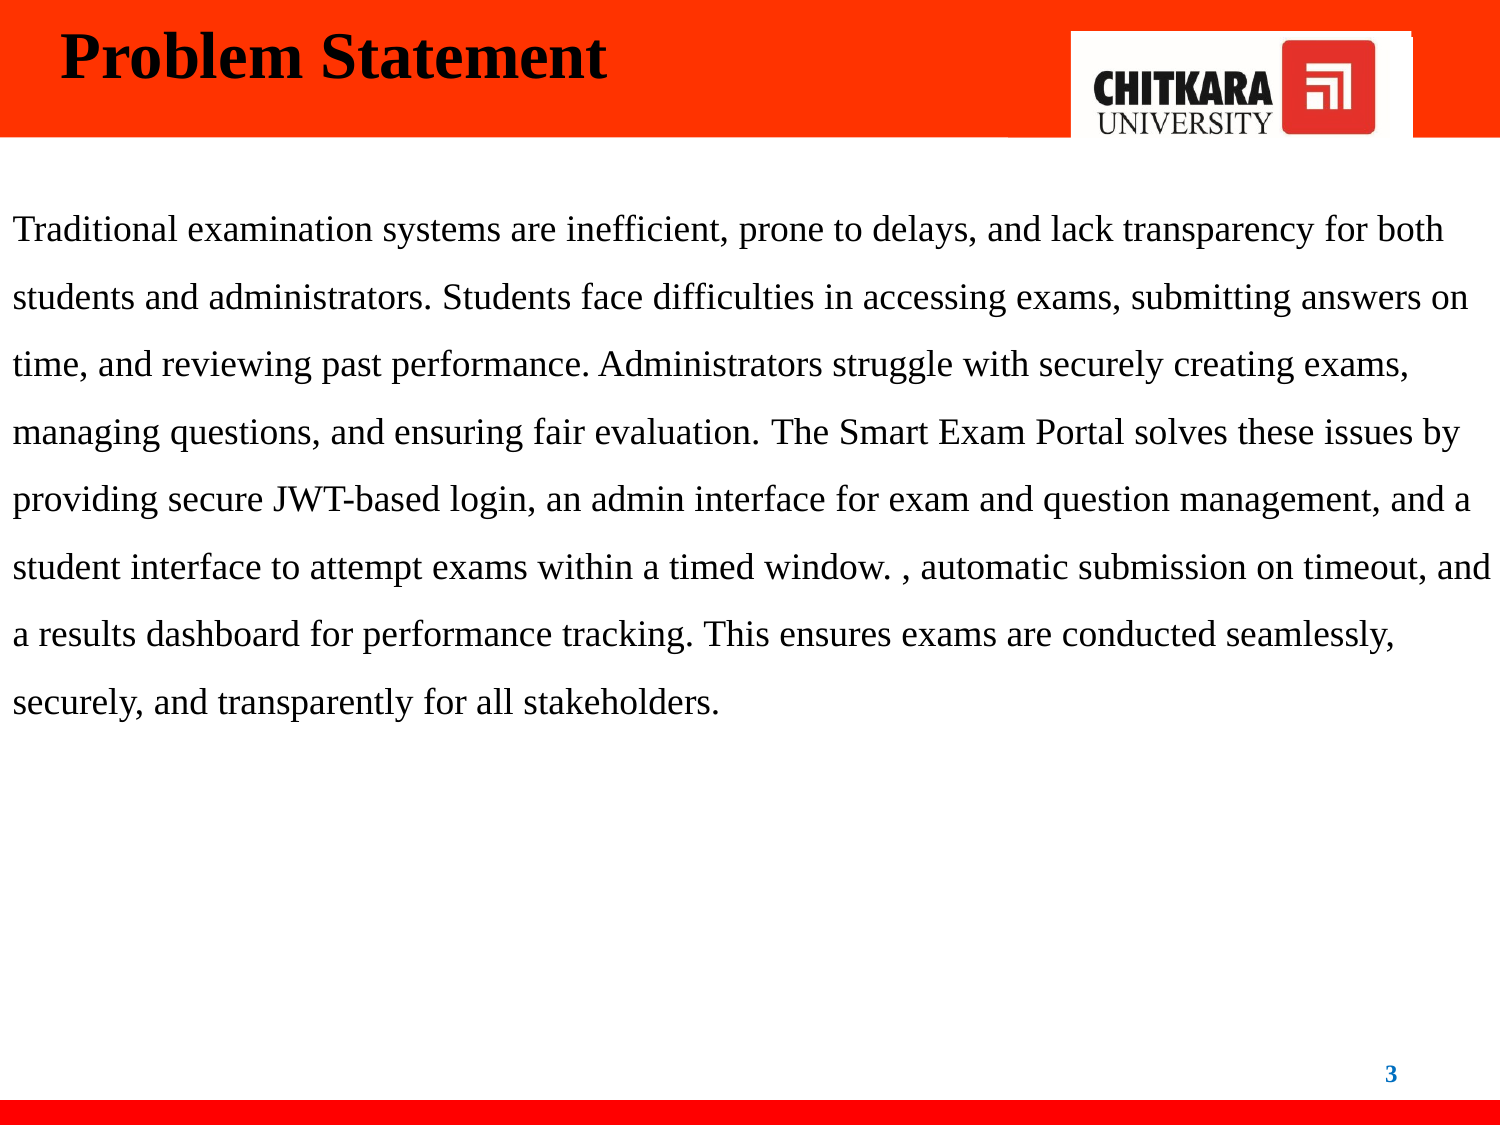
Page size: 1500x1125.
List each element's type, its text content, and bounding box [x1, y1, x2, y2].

slide_number 3 [1382, 1057, 1419, 1125]
title Problem Statement [58, 10, 775, 179]
picture [1074, 37, 1390, 138]
text_box Traditional examination systems are inefficient, prone to delays, and lack transparency for both students and administrators. Students face difficulties in accessing exams, submitting answers on time, and reviewing past performance. Administrators struggle with securely creating exams, managing questions, and ensuring fair evaluation. The Smart Exam Portal solves these issues by providing secure JWT-based login, an admin interface for exam and question management, and a student interface to attempt exams within a timed window. , automatic submission on timeout, and a results dashboard for performance tracking. This ensures exams are conducted seamlessly, securely, and transparently for all stakeholders. [12, 179, 1500, 722]
